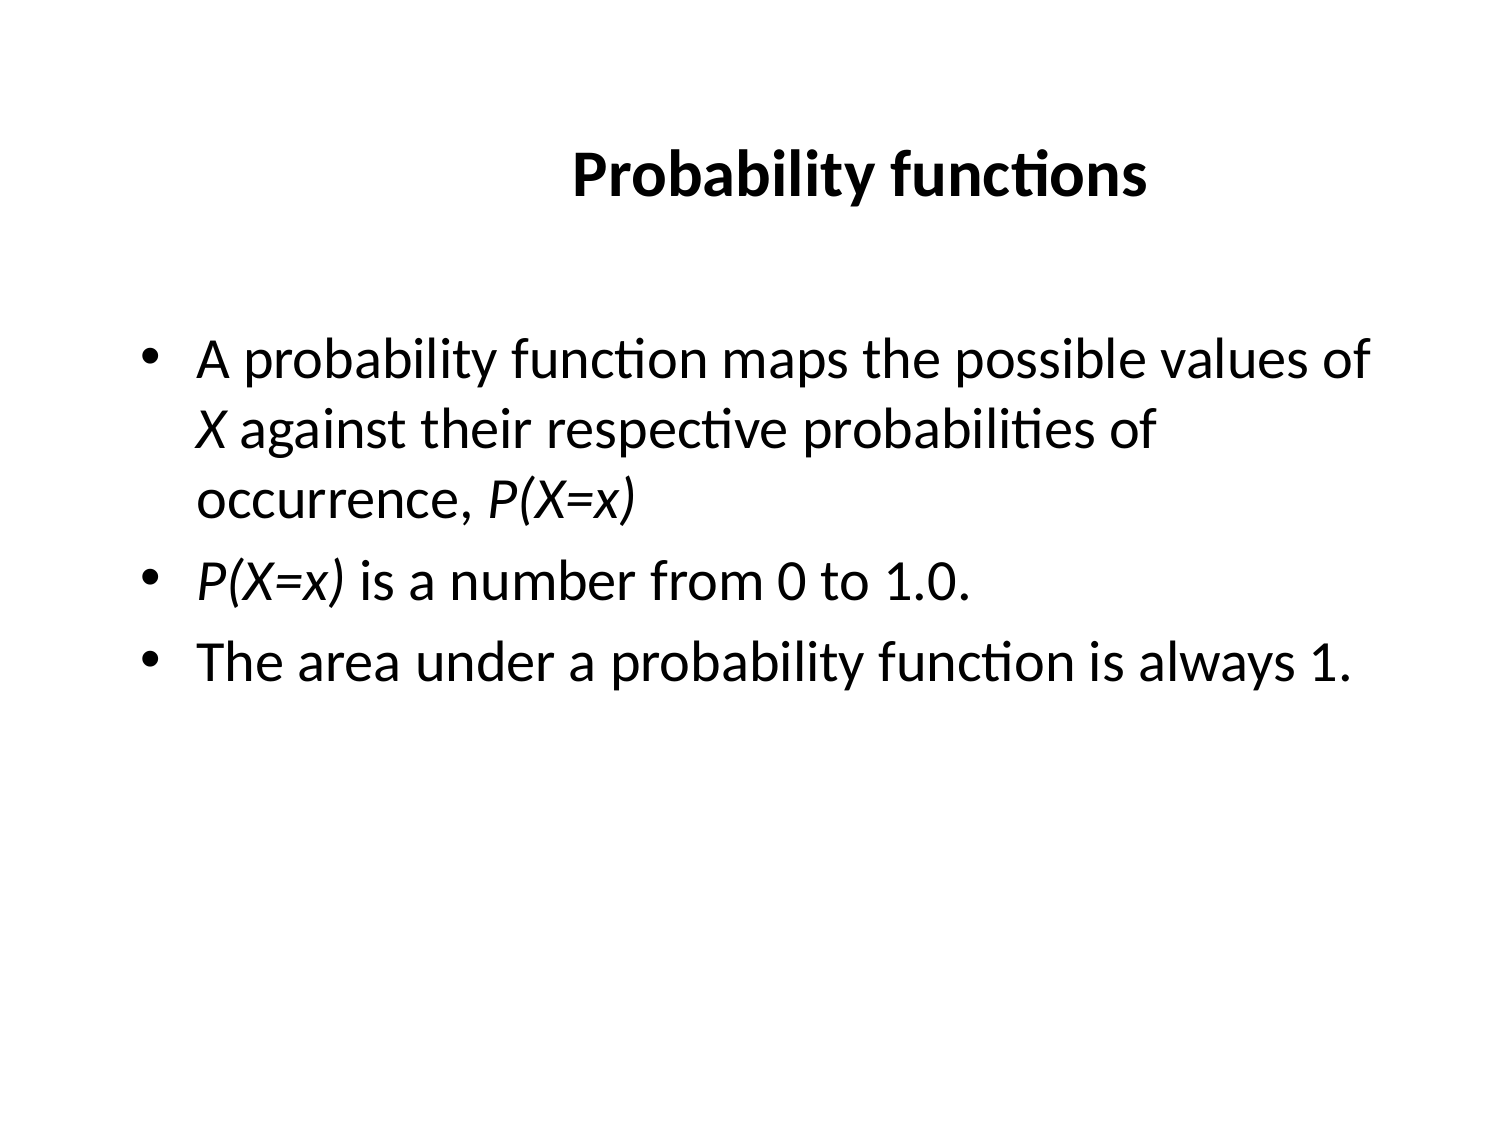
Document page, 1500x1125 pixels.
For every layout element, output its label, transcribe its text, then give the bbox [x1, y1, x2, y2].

list A probability function maps the possible values of X against their respective probabilities of occurrence, P(X=x) P(X=x) is a number from 0 to 1.0. The area under a probability function is always 1. [125, 312, 1400, 988]
text_box [537, 612, 1038, 680]
title Probability functions [221, 50, 1500, 290]
